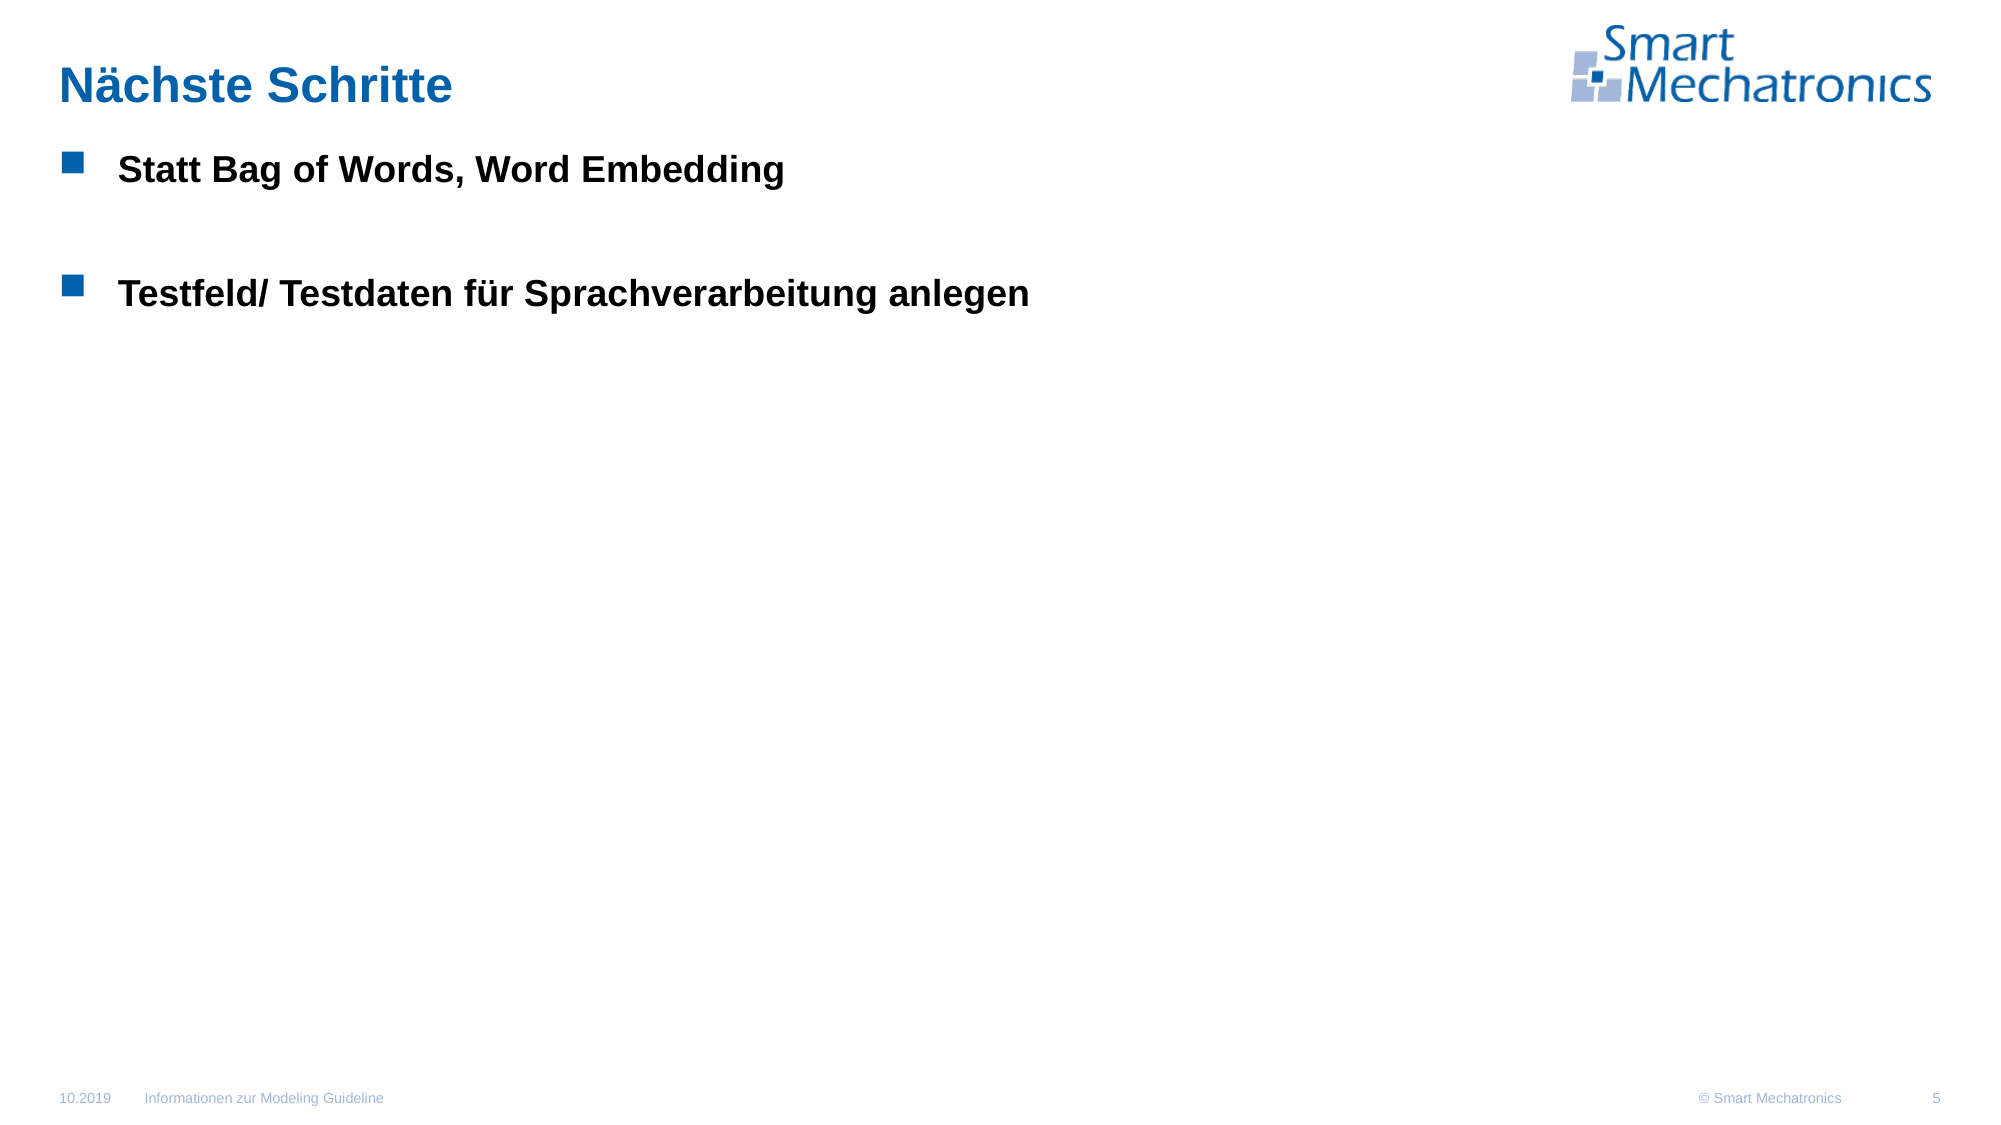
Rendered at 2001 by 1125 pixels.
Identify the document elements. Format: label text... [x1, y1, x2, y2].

slide_number 10.2019 [59, 1080, 141, 1116]
picture [1571, 25, 1931, 102]
footer Informationen zur Modeling Guideline [144, 1080, 967, 1116]
title Nächste Schritte [59, 42, 1557, 113]
list Statt Bag of Words, Word Embedding Testfeld/ Testdaten für Sprachverarbeitung anlegen [59, 145, 1941, 849]
slide_number 5 [1880, 1080, 1941, 1116]
